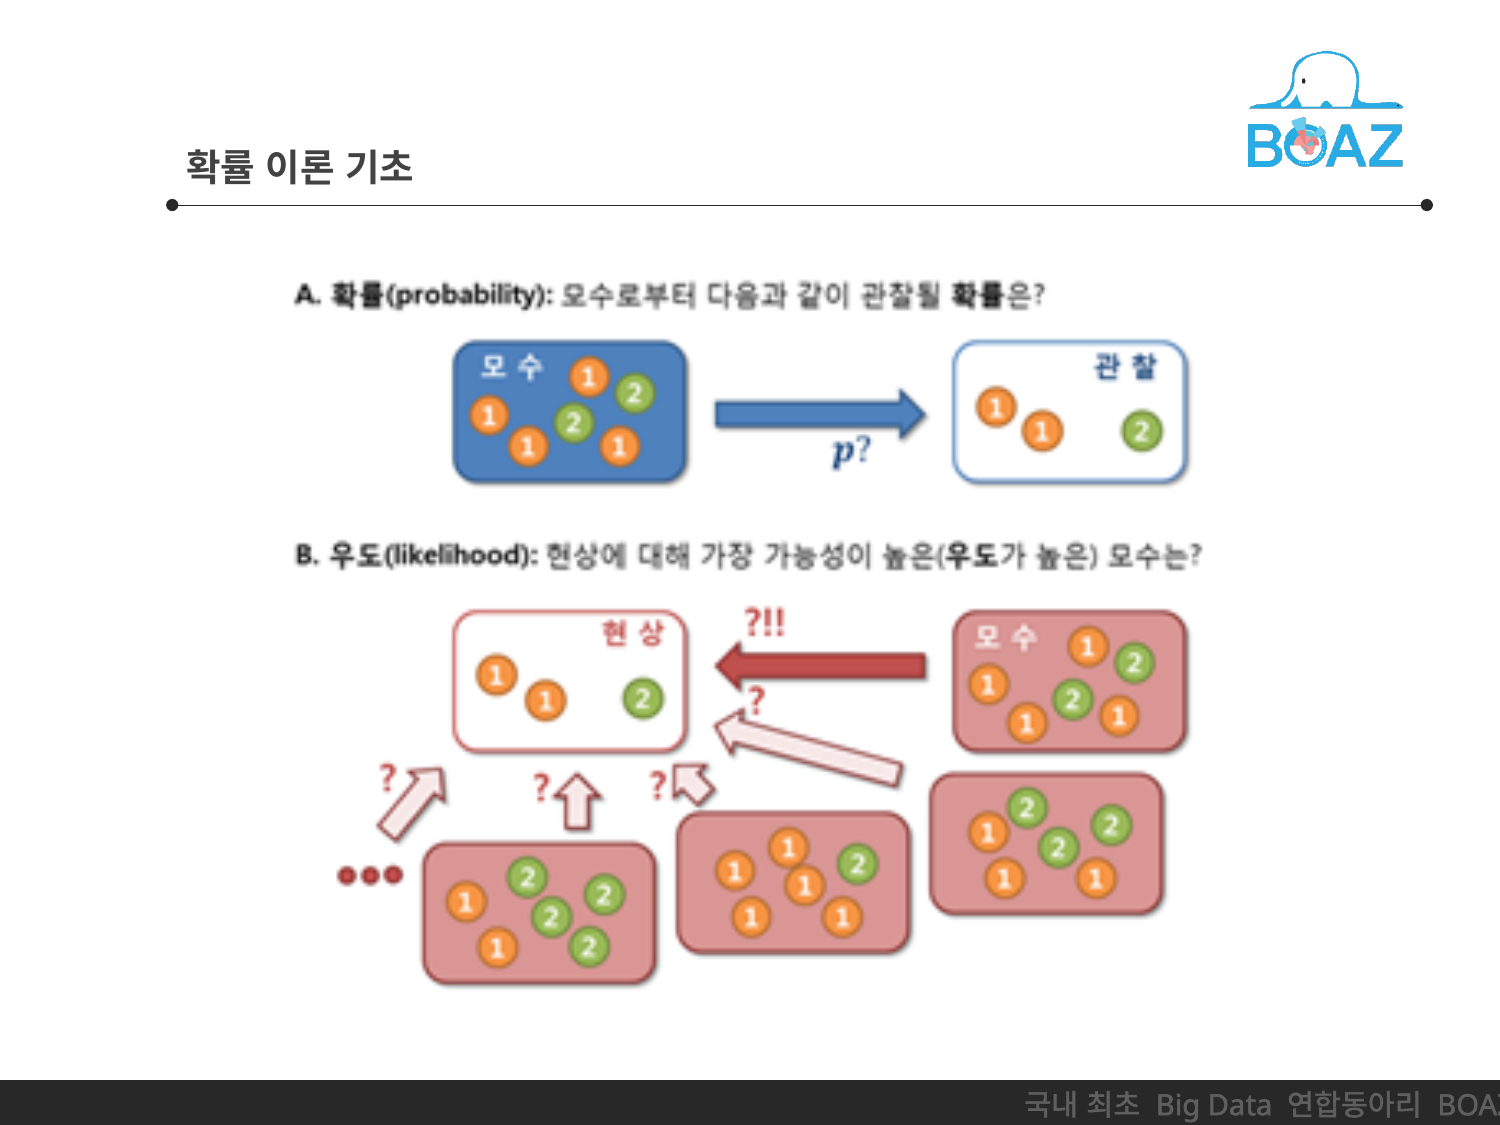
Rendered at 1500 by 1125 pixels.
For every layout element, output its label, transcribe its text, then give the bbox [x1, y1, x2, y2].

picture [266, 242, 1250, 1009]
text_box 국내 최초 Big Data 연합동아리 BOAZ [1009, 1078, 1500, 1125]
text_box [0, 1078, 1009, 1125]
text_box 확률 이론 기초 [171, 136, 1003, 197]
picture [1248, 51, 1403, 168]
